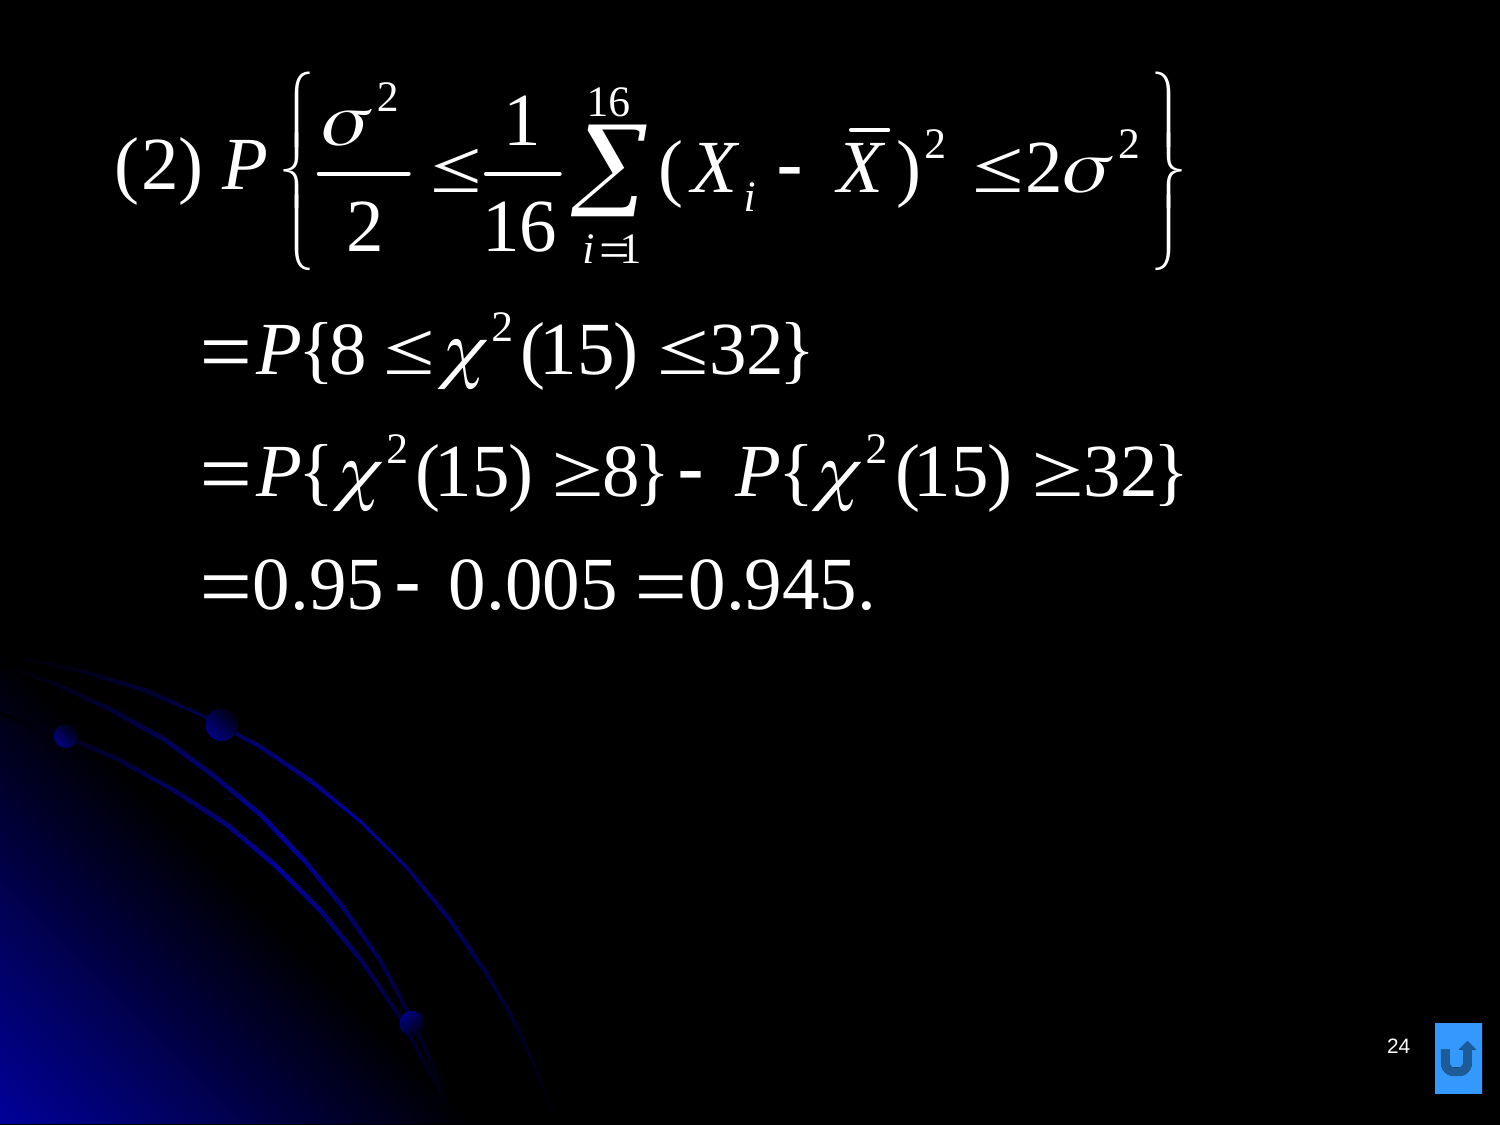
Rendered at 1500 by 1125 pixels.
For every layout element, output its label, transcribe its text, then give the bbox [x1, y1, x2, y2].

slide_number 24 [1074, 1025, 1425, 1100]
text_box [112, 66, 1190, 617]
